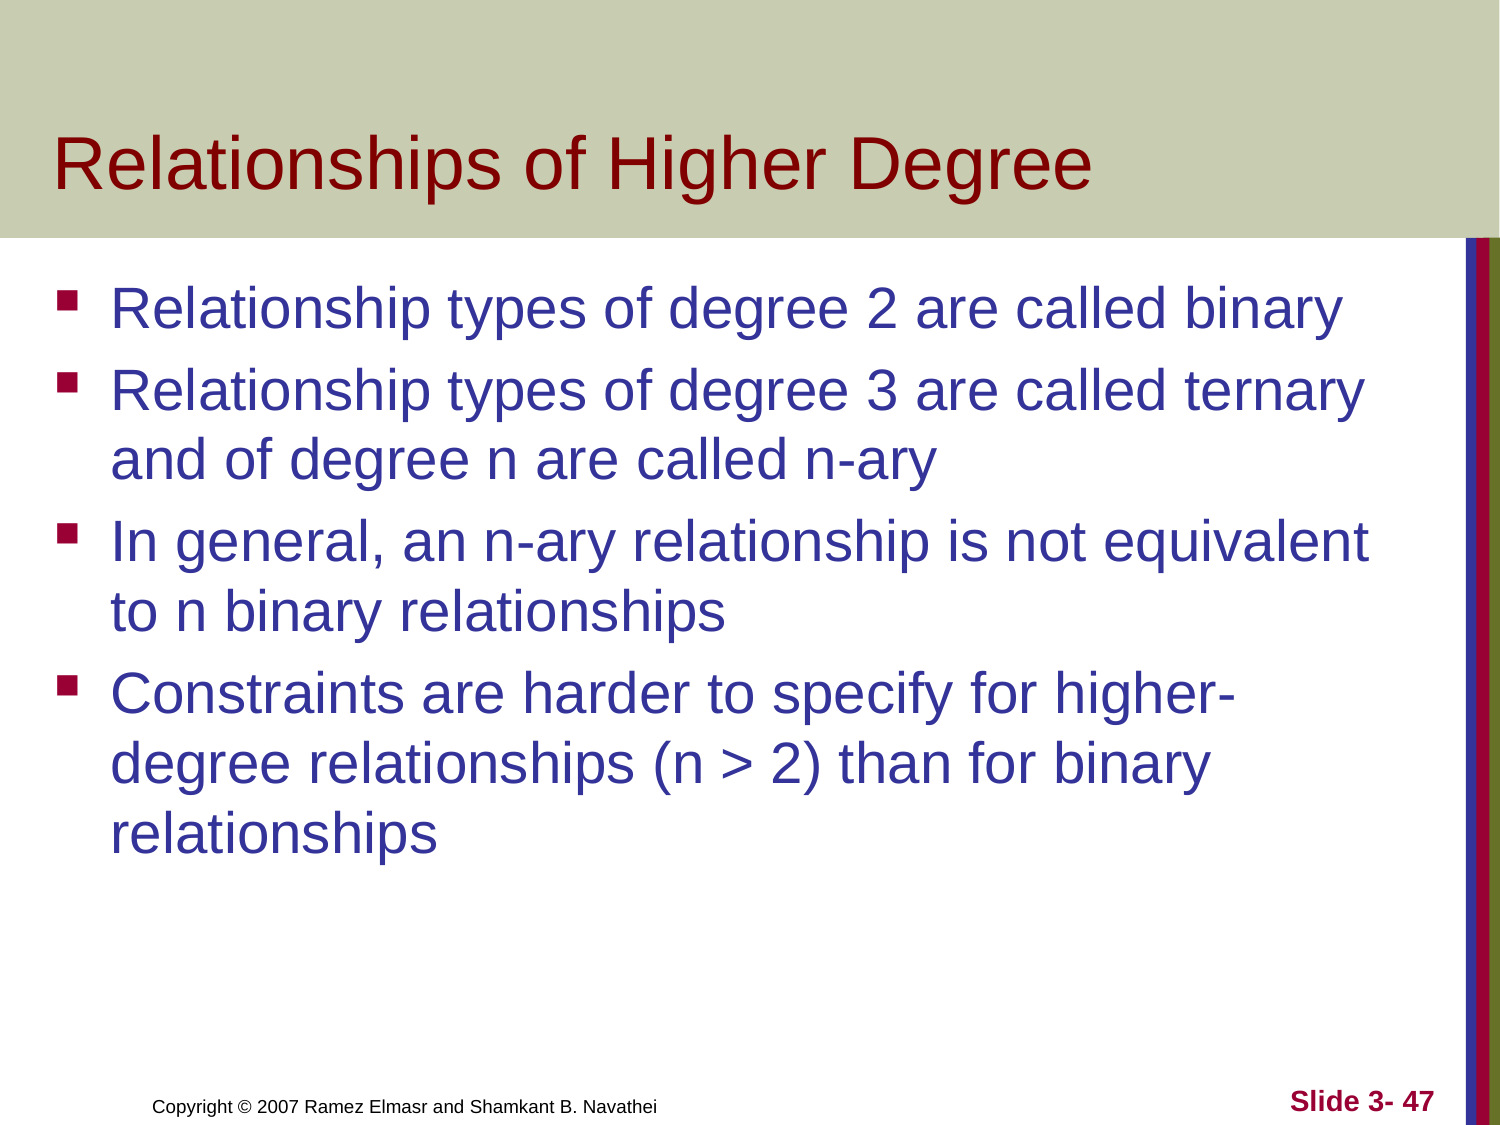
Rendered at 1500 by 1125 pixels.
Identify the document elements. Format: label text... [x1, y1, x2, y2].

slide_number Slide 3- 47 [1137, 1050, 1450, 1125]
title Relationships of Higher Degree [37, 49, 1317, 213]
list Relationship types of degree 2 are called binary Relationship types of degree 3 are called ternary and of degree n are called n-ary In general, an n-ary relationship is not equivalent to n binary relationships Constraints are harder to specify for higher-degree relationships (n > 2) than for binary relationships [39, 262, 1400, 1013]
